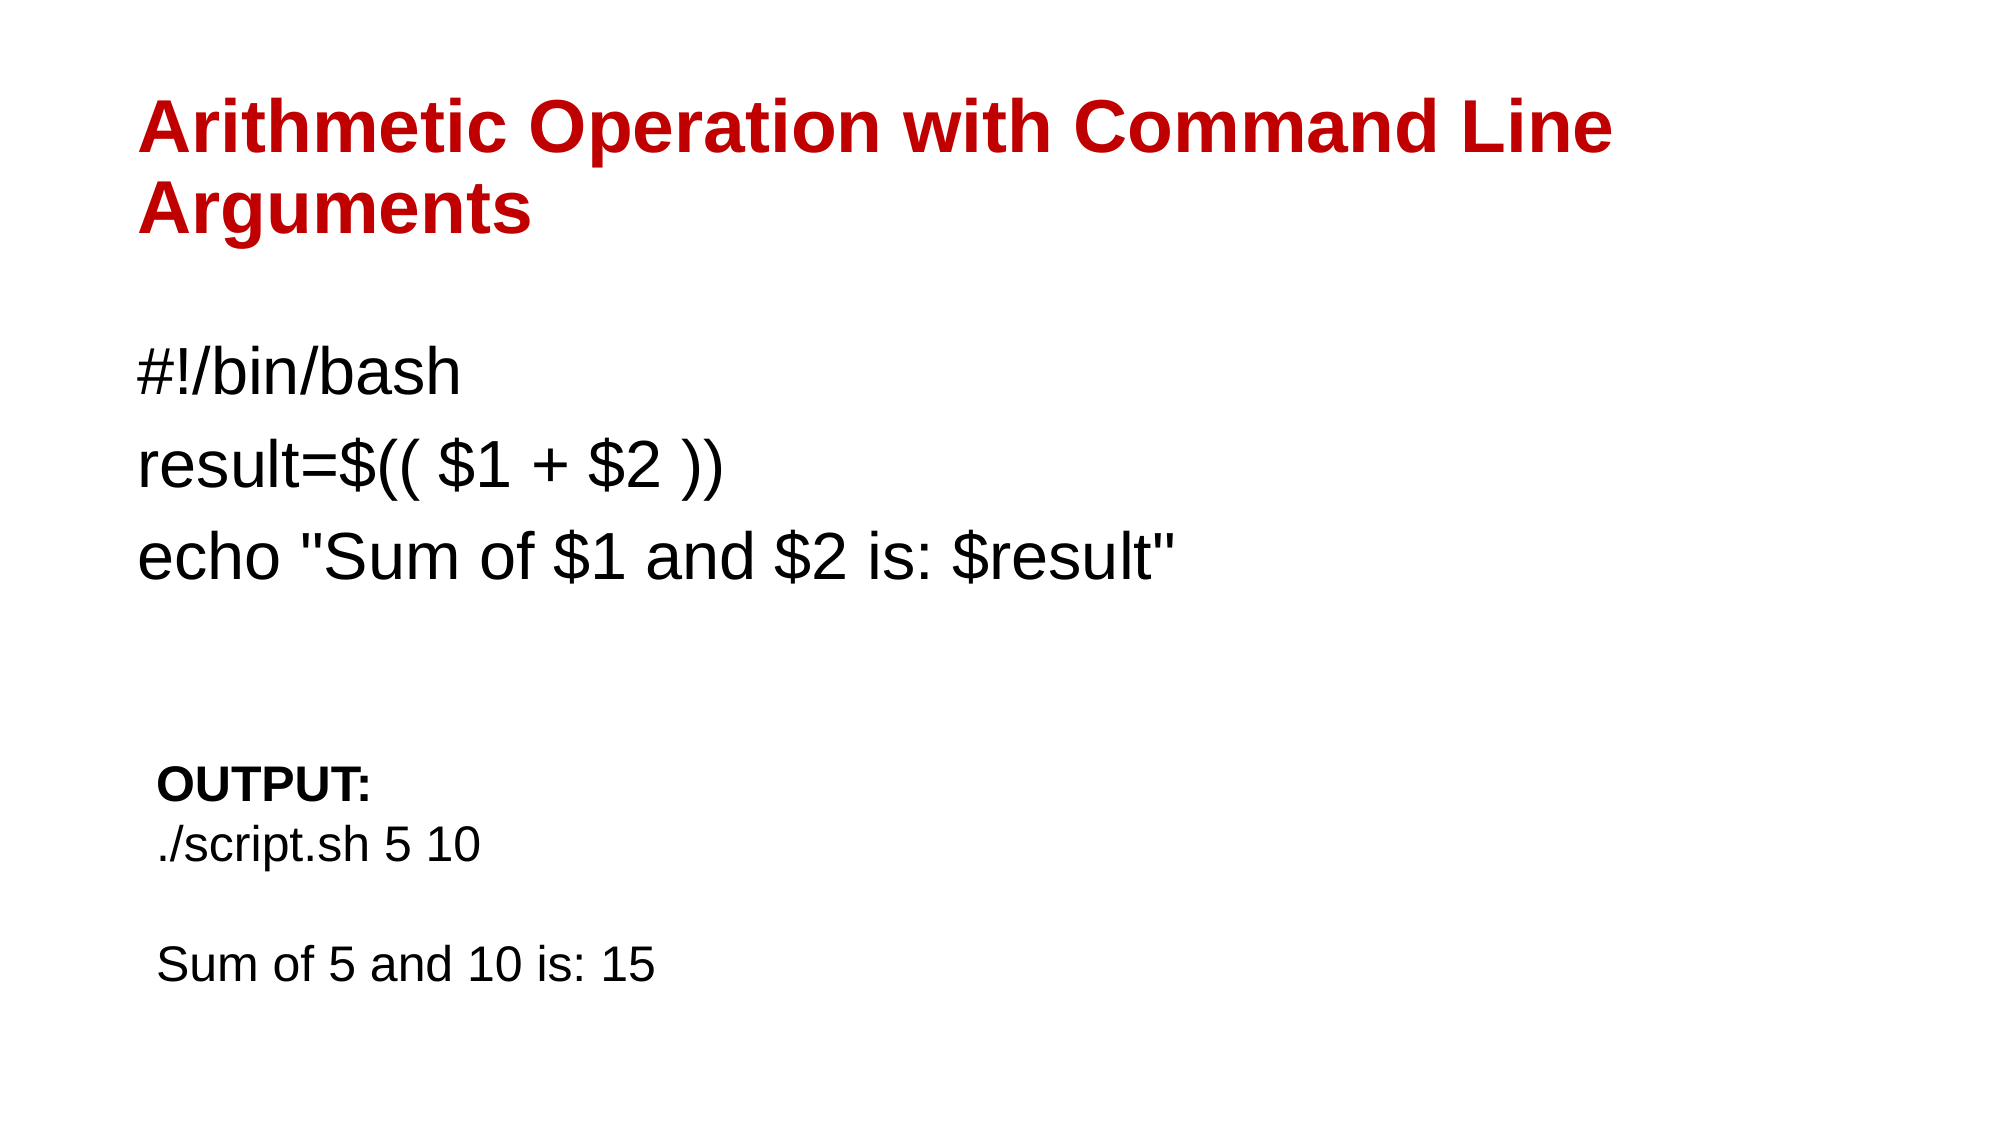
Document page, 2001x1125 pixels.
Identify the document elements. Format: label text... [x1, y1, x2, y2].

title Arithmetic Operation with Command Line Arguments [137, 59, 1948, 278]
subtitle #!/bin/bash result=$(( $1 + $2 )) echo "Sum of $1 and $2 is: $result" [137, 299, 1863, 632]
text_box OUTPUT: ./script.sh 5 10 Sum of 5 and 10 is: 15 [141, 743, 1000, 999]
